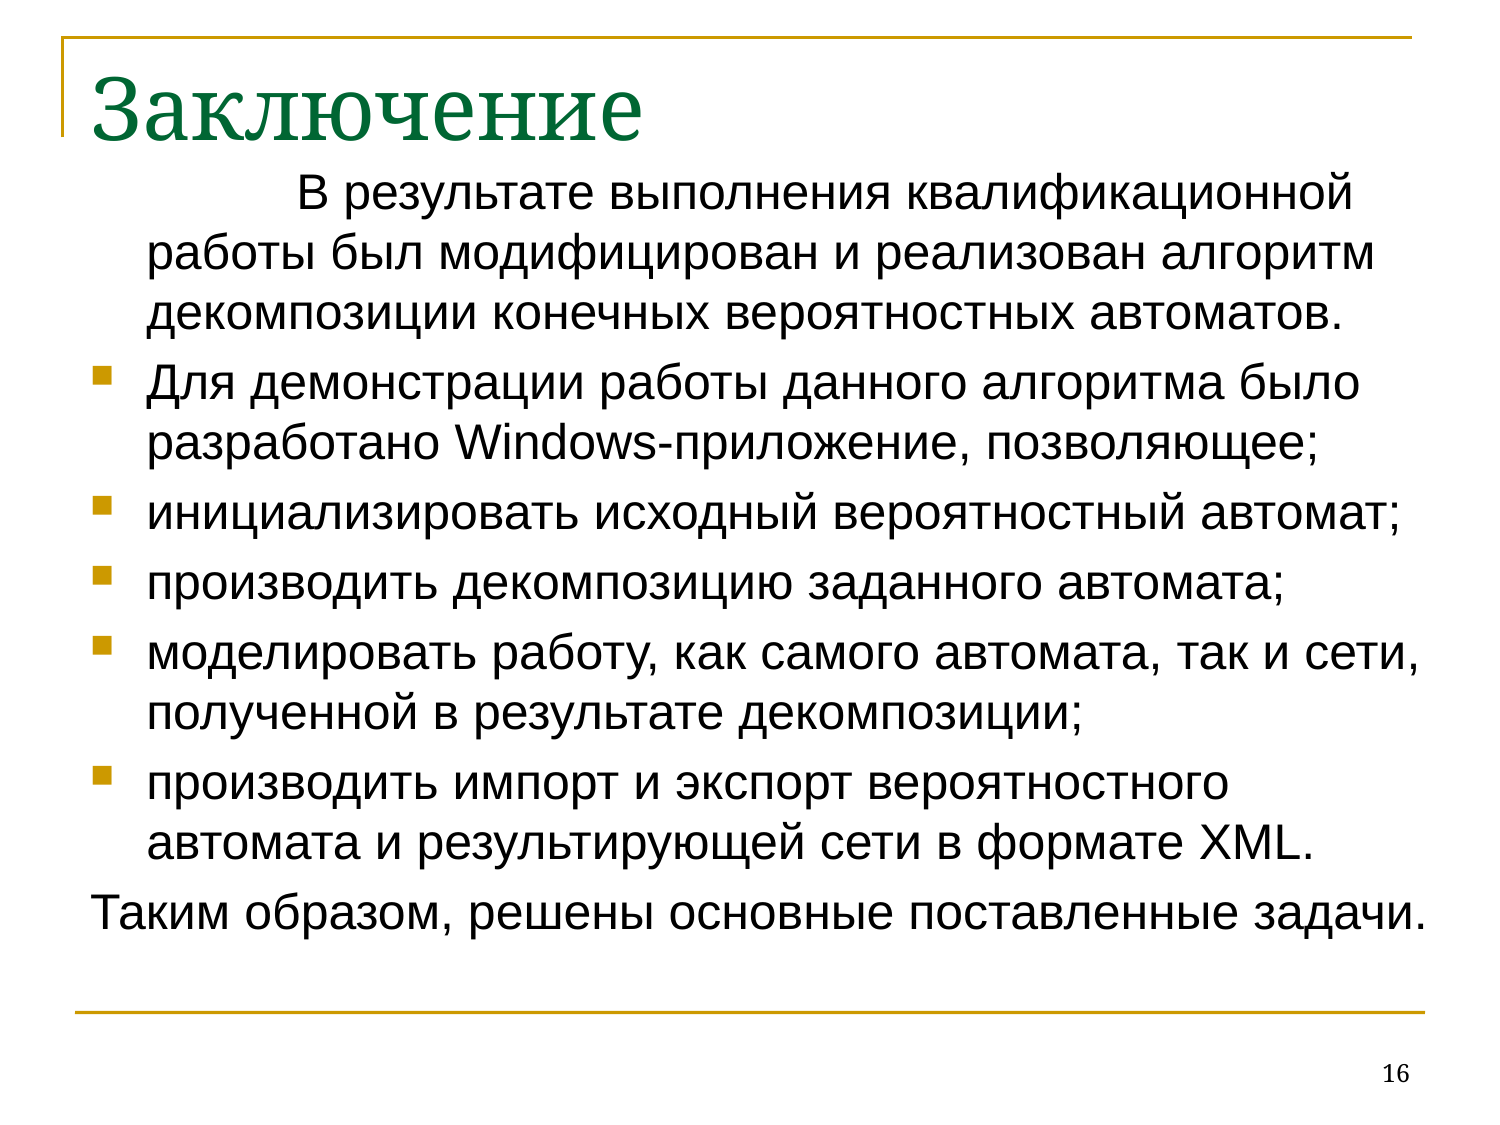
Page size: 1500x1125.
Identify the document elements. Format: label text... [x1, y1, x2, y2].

title Заключение [74, 45, 1426, 152]
slide_number 16 [1074, 1023, 1426, 1100]
list В результате выполнения квалификационной работы был модифицирован и реализован алгоритм декомпозиции конечных вероятностных автоматов. Для демонстрации работы данного алгоритма было разработано Windows-приложение, позволяющее; инициализировать исходный вероятностный автомат; производить декомпозицию заданного автомата; моделировать работу, как самого автомата, так и сети, полученной в результате декомпозиции; производить импорт и экспорт вероятностного автомата и результирующей сети в формате XML. Таким образом, решены основные поставленные задачи. [74, 152, 1454, 1006]
